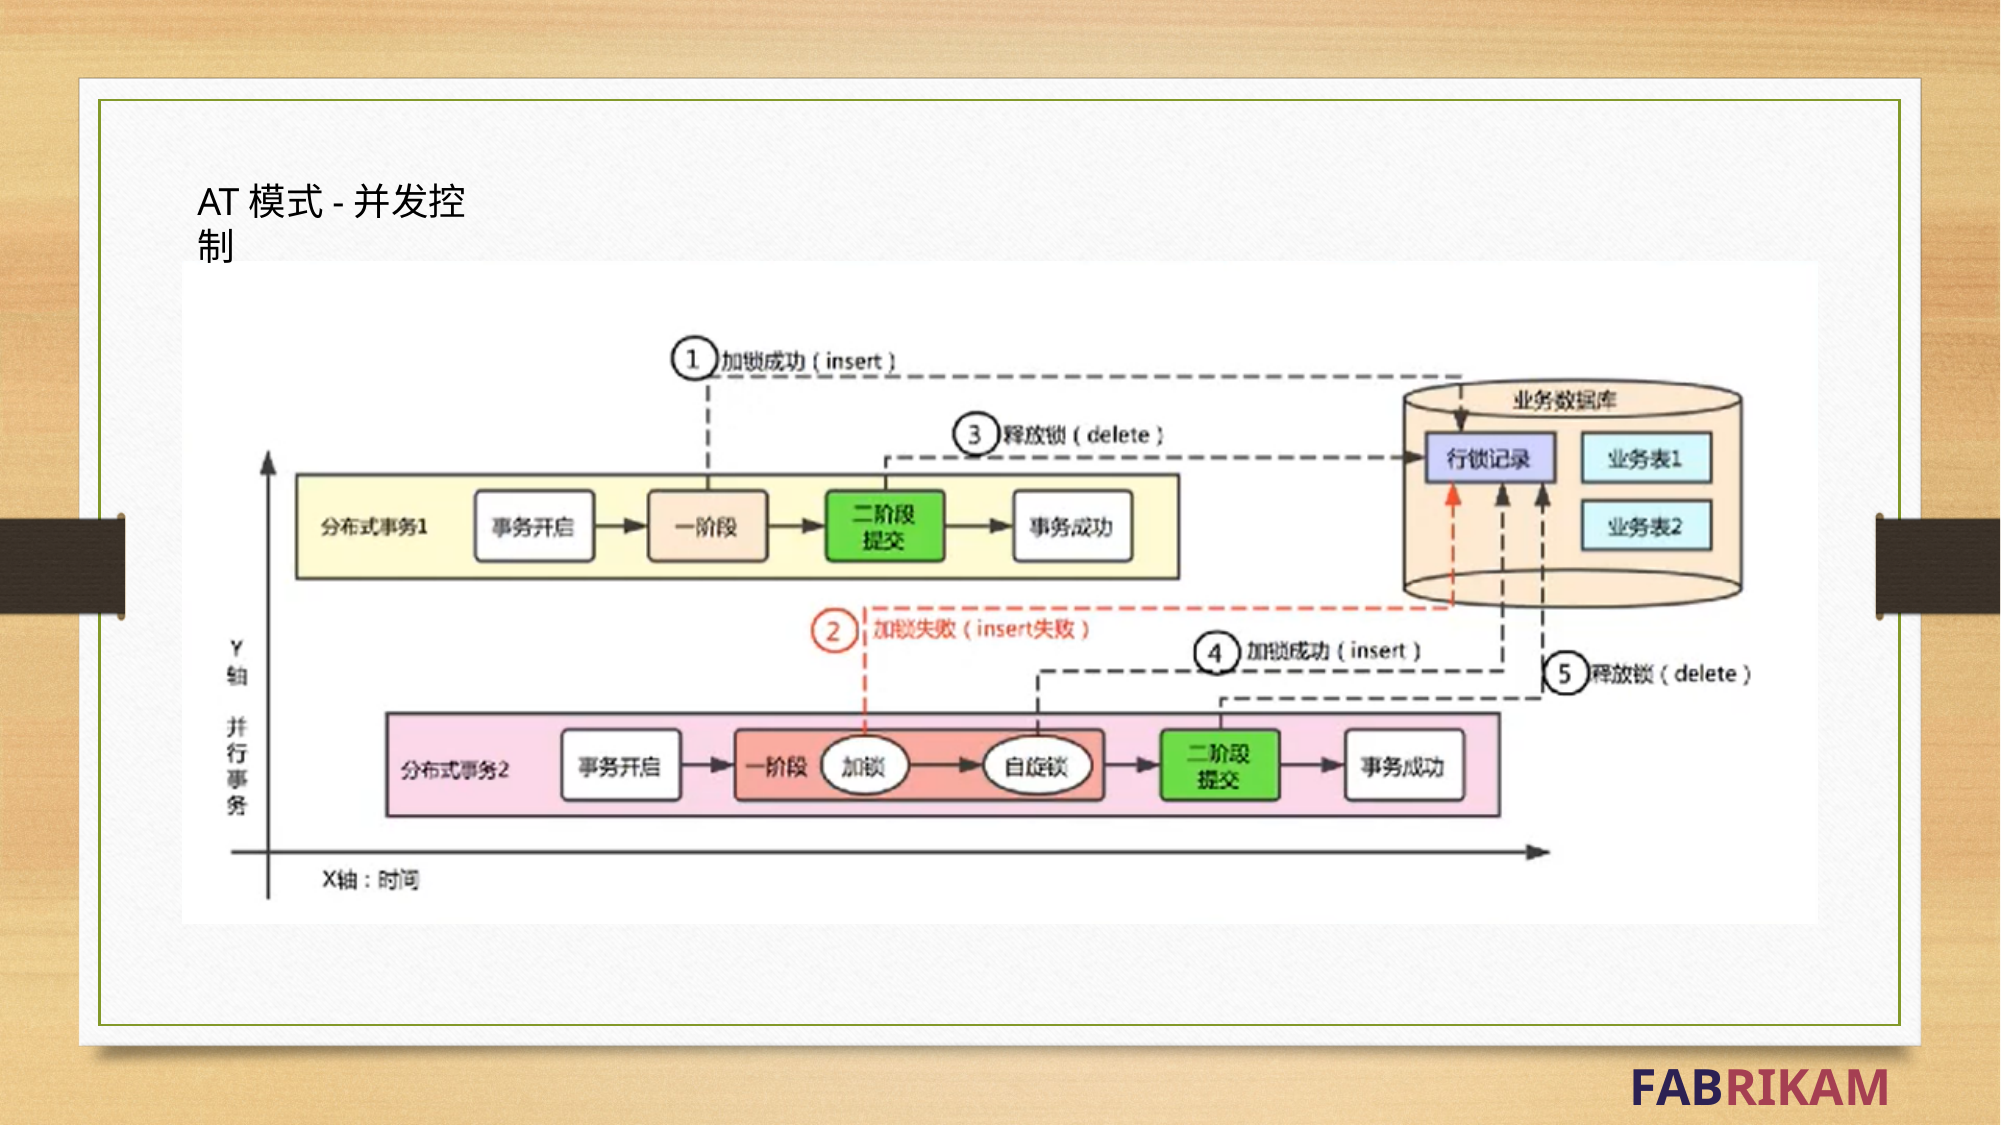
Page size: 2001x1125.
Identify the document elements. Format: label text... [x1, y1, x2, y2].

picture [0, 0, 2001, 1125]
text_box AT模式-并发控制 [182, 170, 512, 261]
